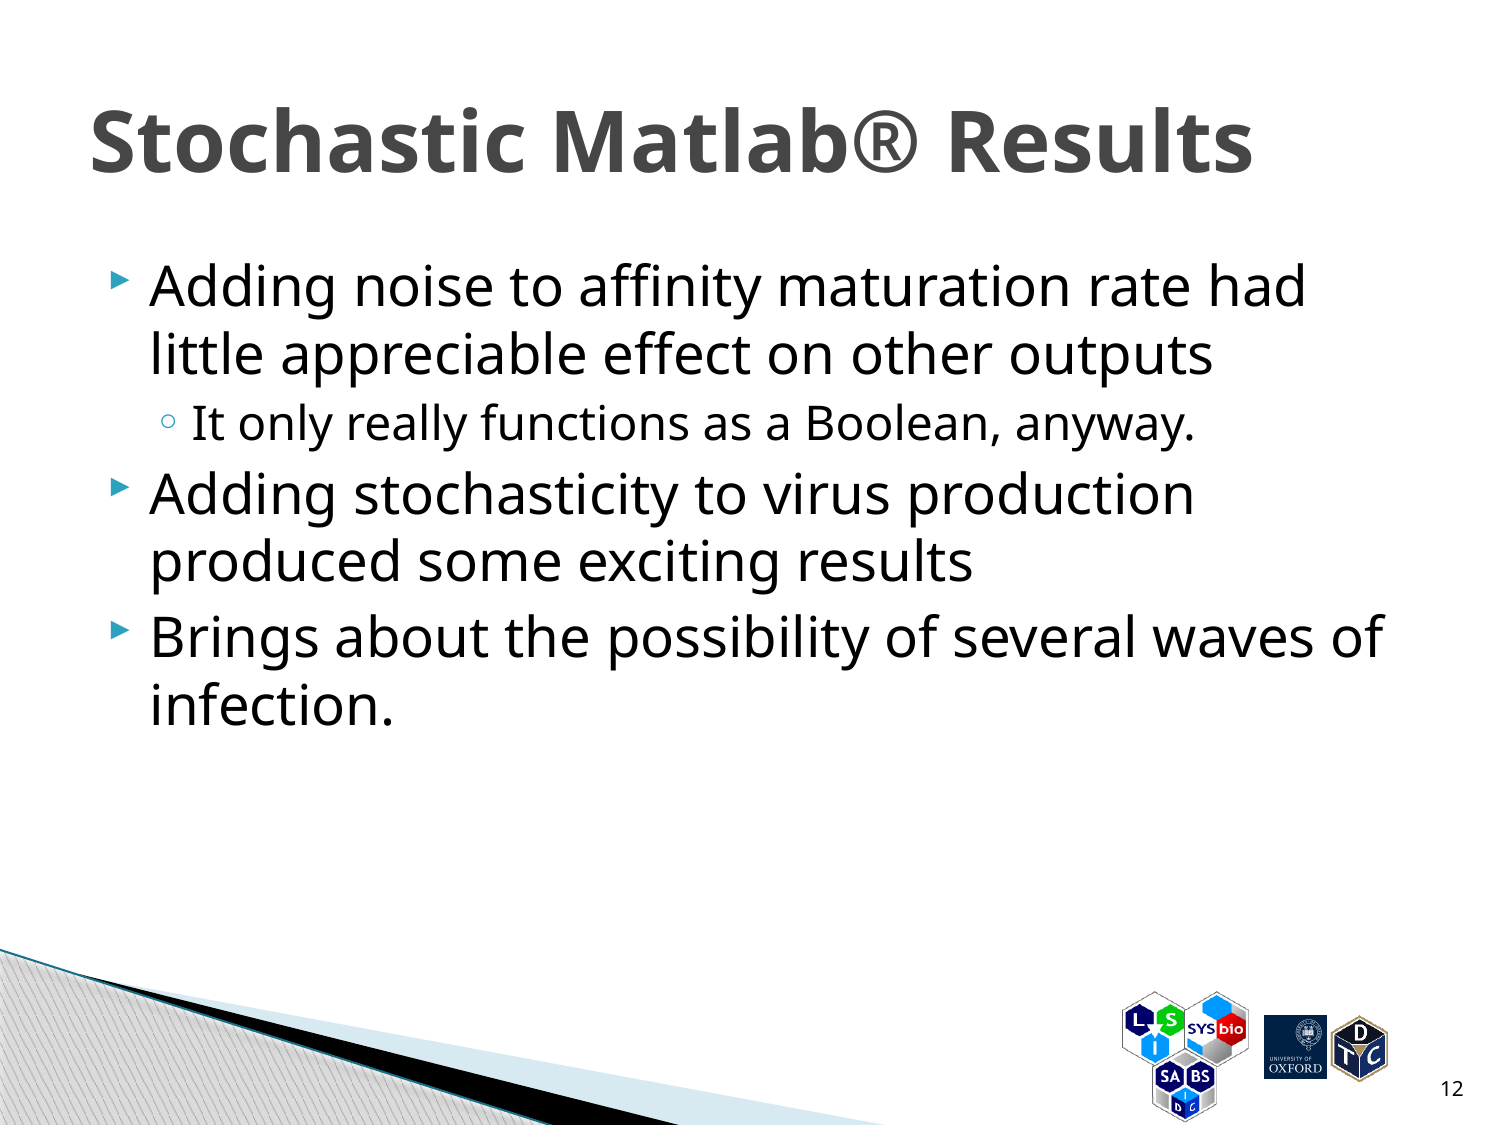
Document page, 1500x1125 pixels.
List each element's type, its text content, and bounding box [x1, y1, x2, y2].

picture [1330, 1015, 1388, 1082]
picture [1264, 1015, 1327, 1079]
list Adding noise to affinity maturation rate had little appreciable effect on other outputs It only really functions as a Boolean, anyway. Adding stochasticity to virus production produced some exciting results Brings about the possibility of several waves of infection. [75, 243, 1425, 986]
title Stochastic Matlab® Results [75, 45, 1425, 233]
picture [1122, 991, 1249, 1123]
slide_number 12 [1418, 1051, 1479, 1112]
